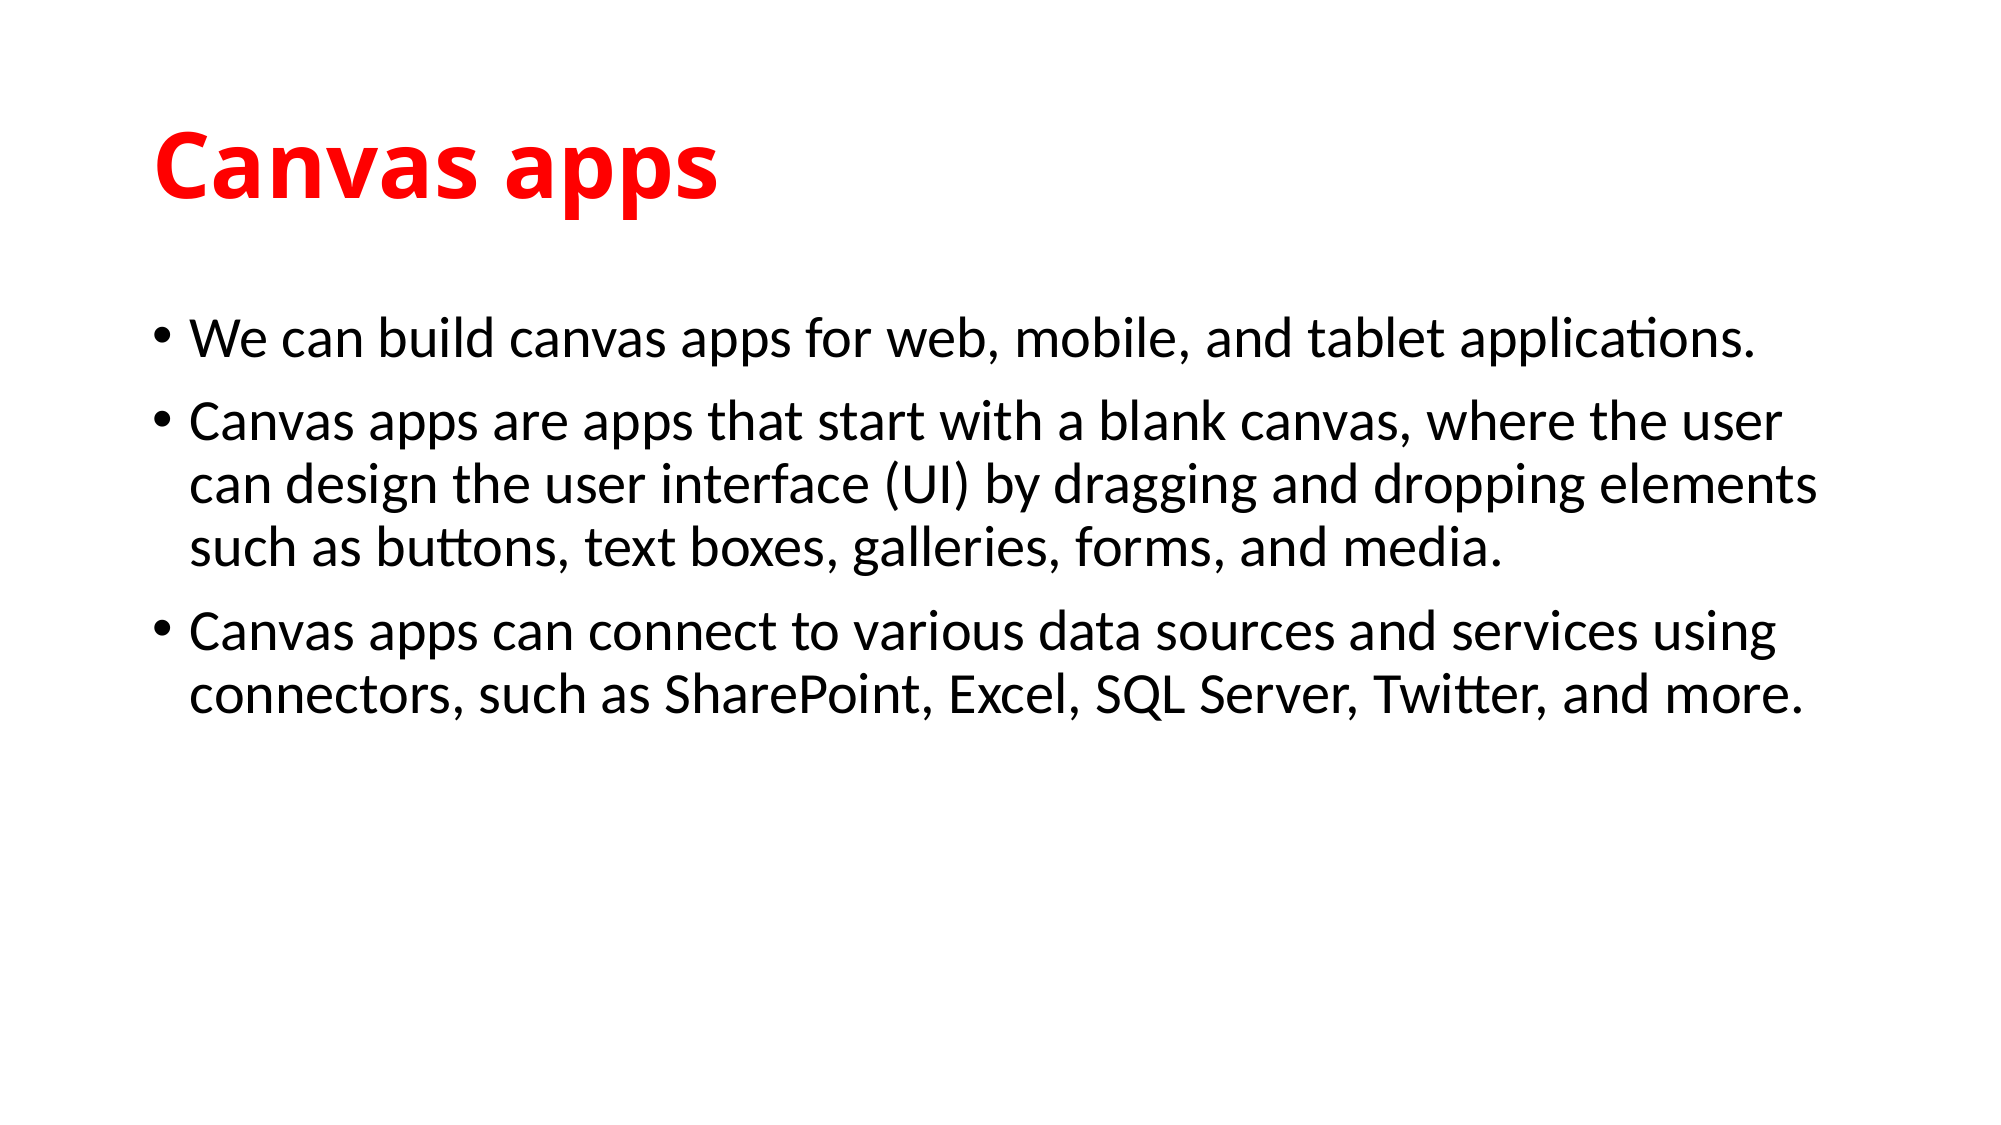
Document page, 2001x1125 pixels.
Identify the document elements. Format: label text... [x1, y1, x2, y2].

title Canvas apps [137, 59, 1863, 278]
list We can build canvas apps for web, mobile, and tablet applications. Canvas apps are apps that start with a blank canvas, where the user can design the user interface (UI) by dragging and dropping elements such as buttons, text boxes, galleries, forms, and media. Canvas apps can connect to various data sources and services using connectors, such as SharePoint, Excel, SQL Server, Twitter, and more. [137, 299, 1863, 1014]
